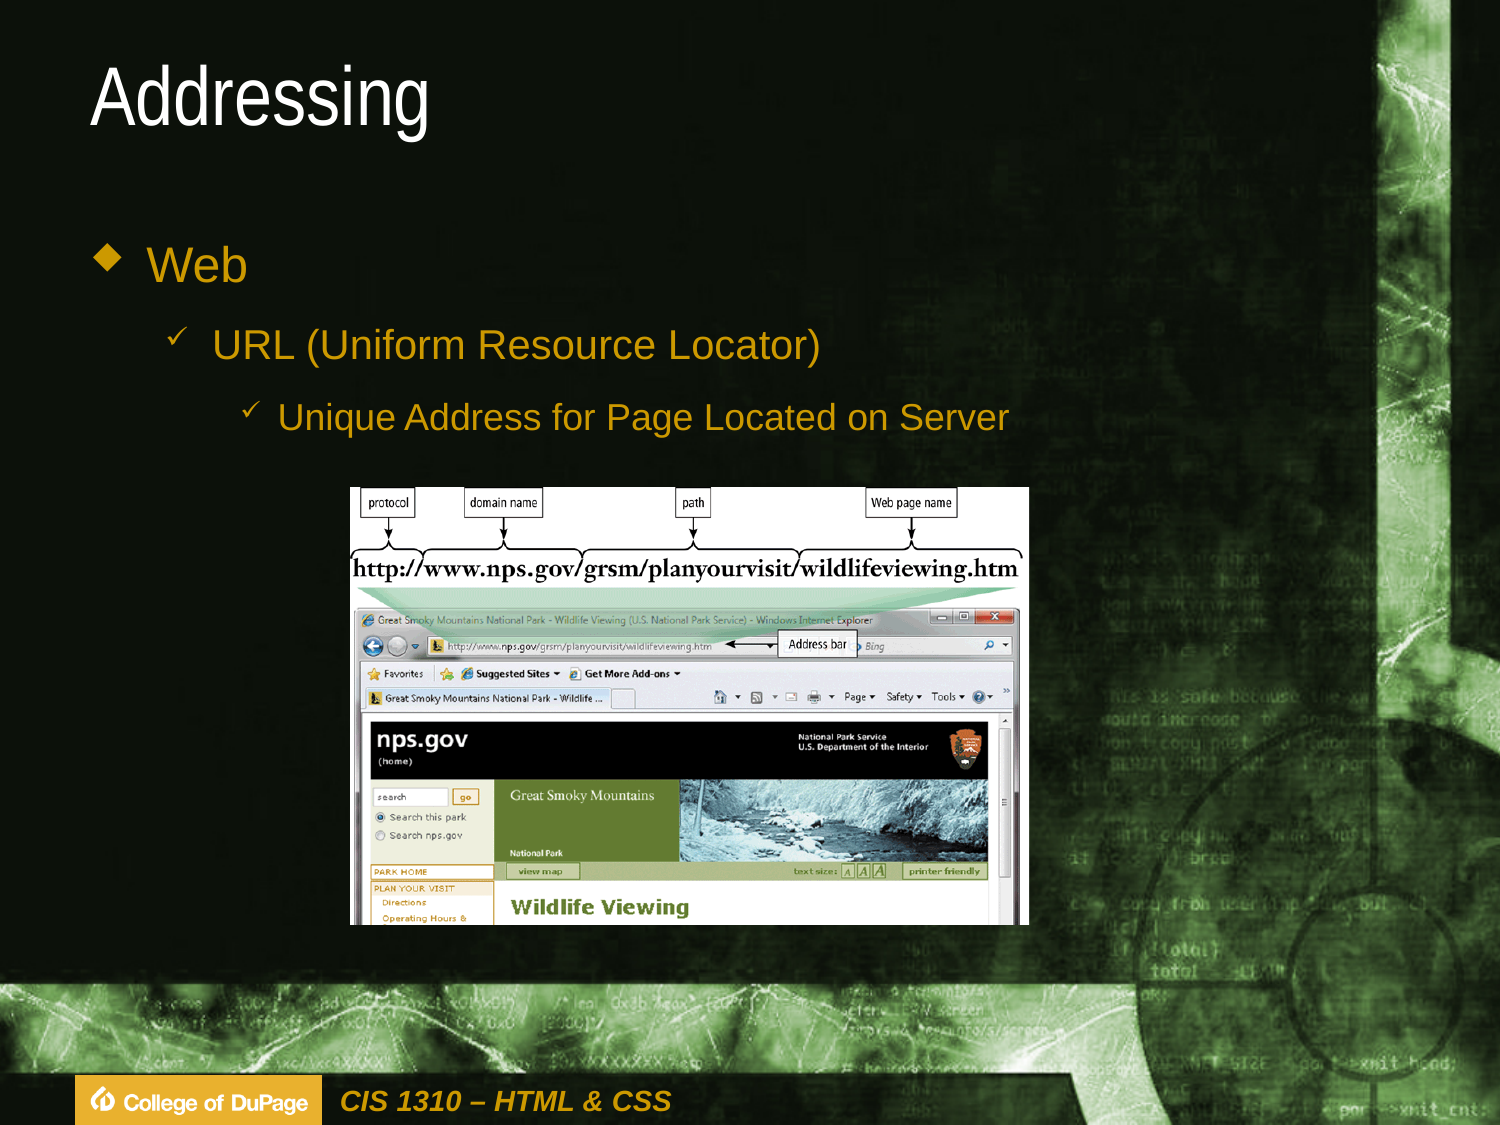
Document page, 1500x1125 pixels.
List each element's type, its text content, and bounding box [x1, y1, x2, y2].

picture [0, 0, 1500, 1125]
title Addressing [74, 37, 1376, 151]
list Web URL (Uniform Resource Locator) Unique Address for Page Located on Server [75, 224, 1350, 975]
